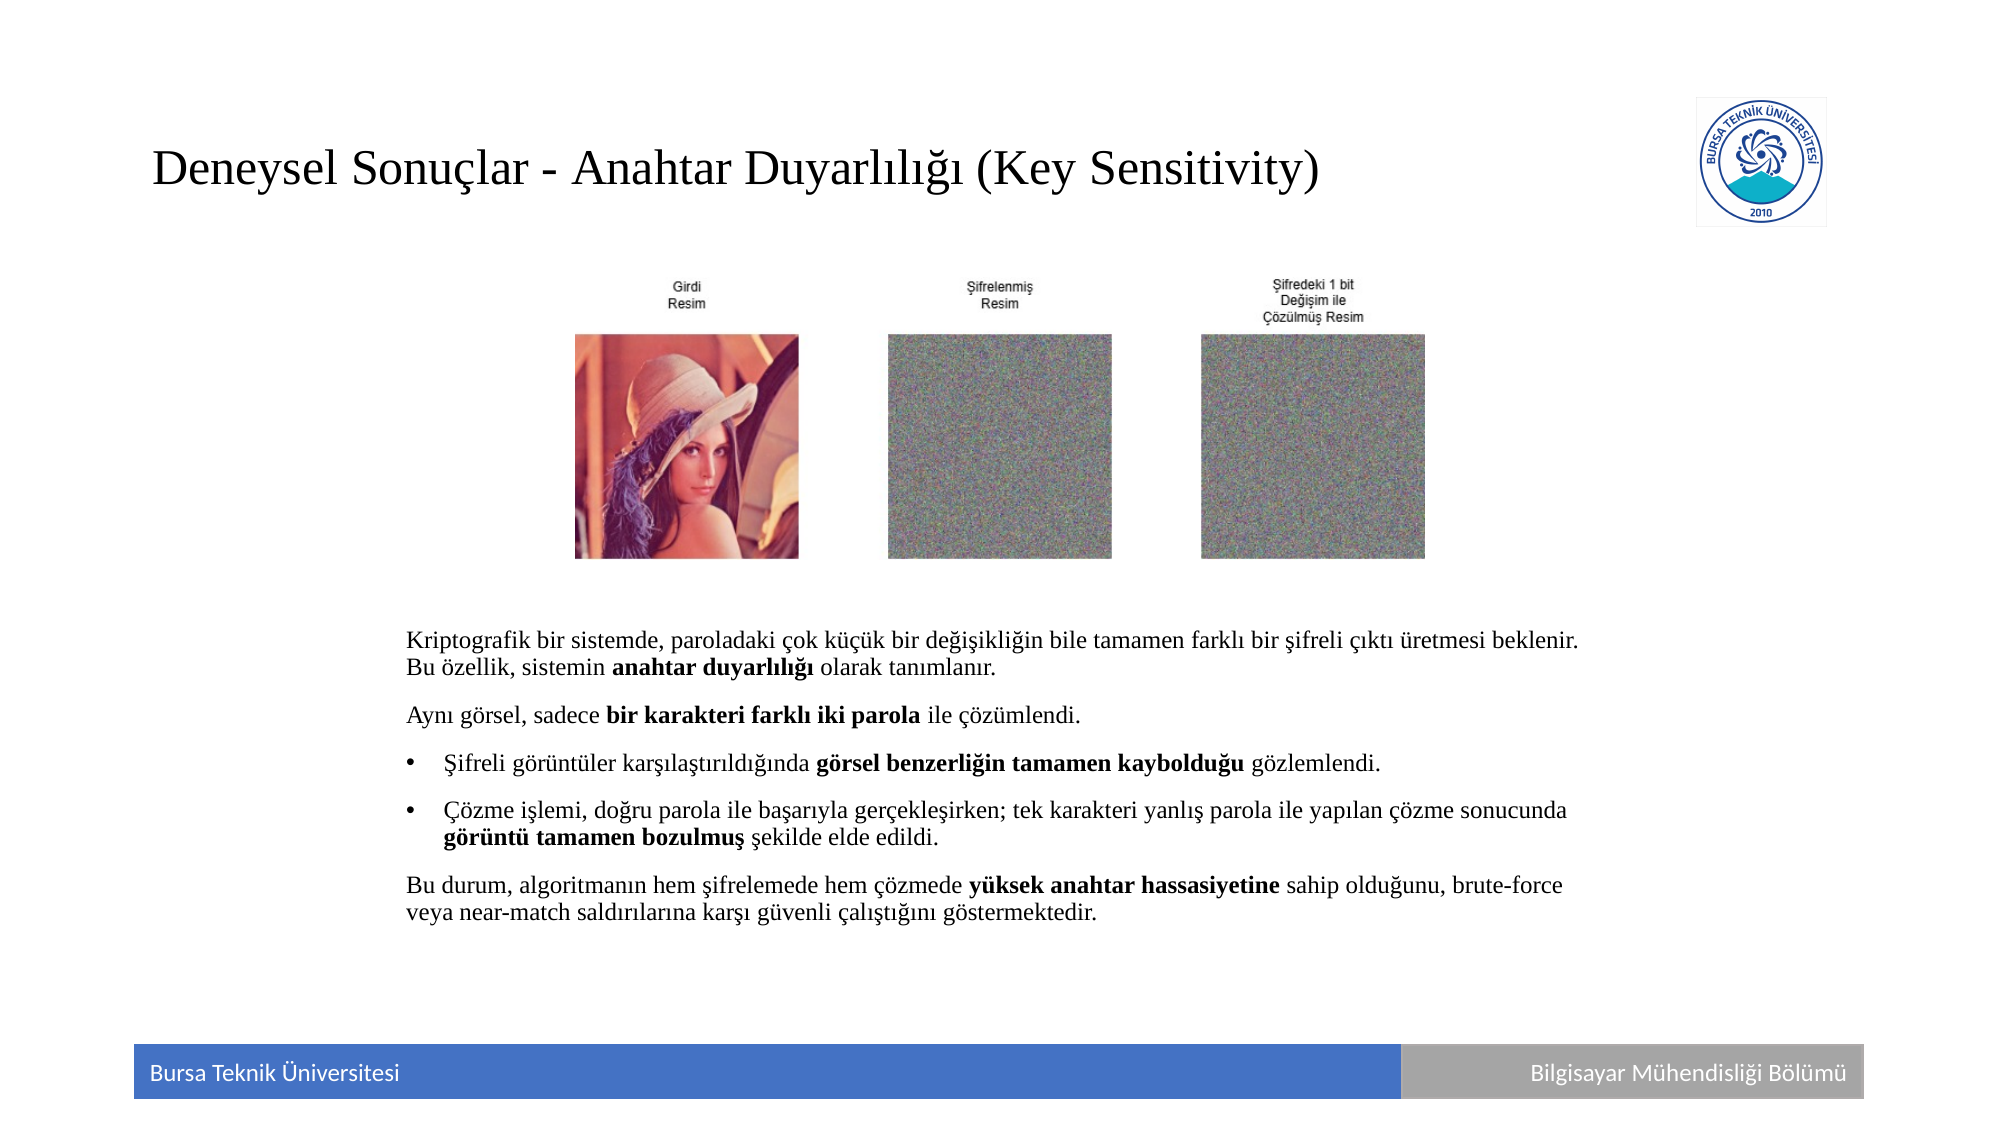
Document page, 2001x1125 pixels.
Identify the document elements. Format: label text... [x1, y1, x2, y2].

list Kriptografik bir sistemde, paroladaki çok küçük bir değişikliğin bile tamamen farklı bir şifreli çıktı üretmesi beklenir. Bu özellik, sistemin anahtar duyarlılığı olarak tanımlanır. Aynı görsel, sadece bir karakteri farklı iki parola ile çözümlendi. Şifreli görüntüler karşılaştırıldığında görsel benzerliğin tamamen kaybolduğu gözlemlendi. Çözme işlemi, doğru parola ile başarıyla gerçekleşirken; tek karakteri yanlış parola ile yapılan çözme sonucunda görüntü tamamen bozulmuş şekilde elde edildi. Bu durum, algoritmanın hem şifrelemede hem çözmede yüksek anahtar hassasiyetine sahip olduğunu, brute-force veya near-match saldırılarına karşı güvenli çalıştığını göstermektedir. [391, 450, 1609, 1103]
title Deneysel Sonuçlar - Anahtar Duyarlılığı (Key Sensitivity) [137, 59, 1863, 278]
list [574, 277, 1425, 560]
